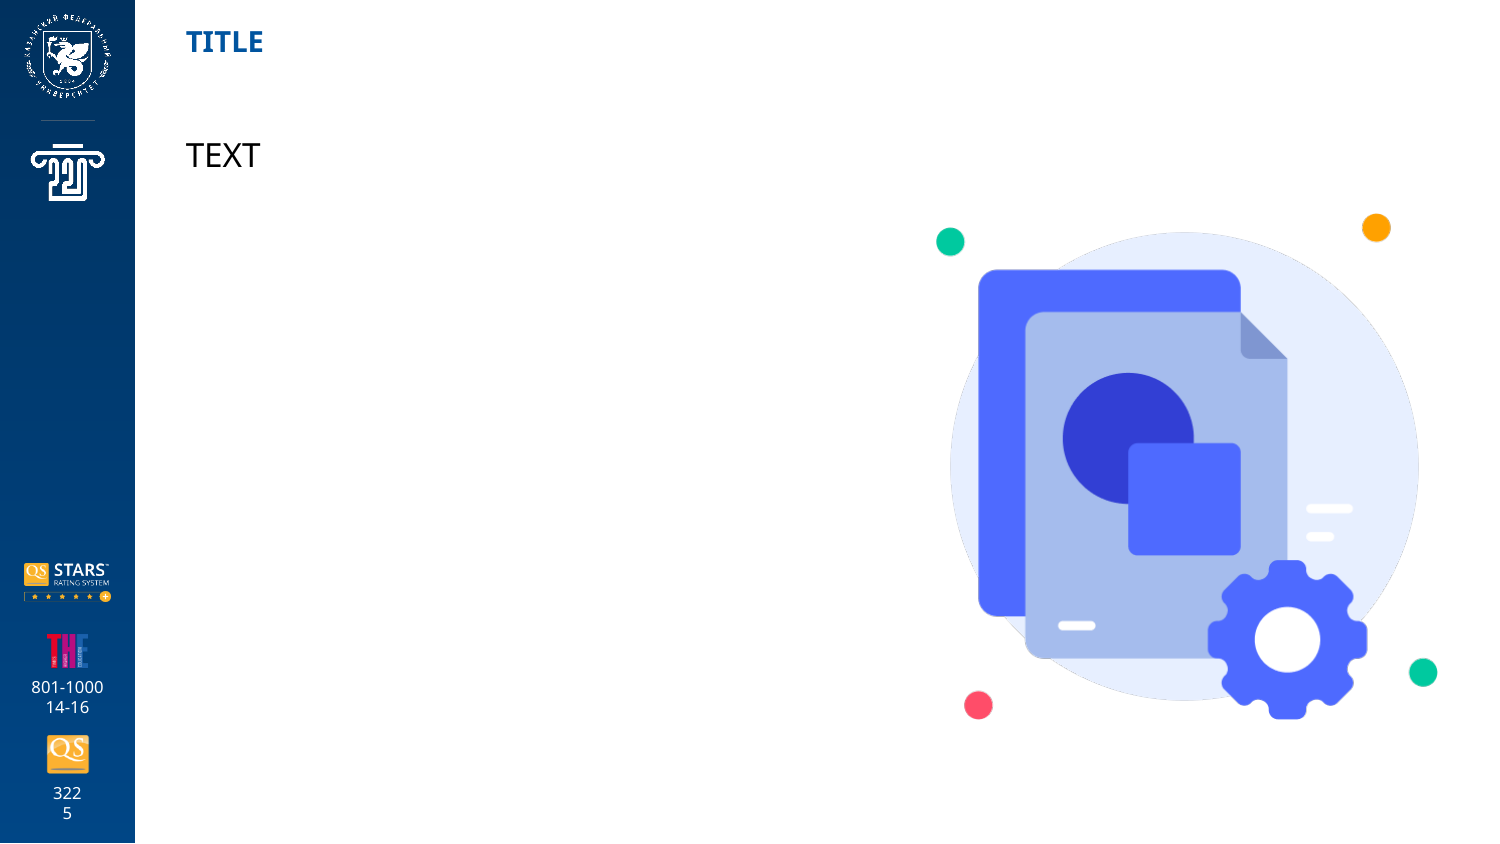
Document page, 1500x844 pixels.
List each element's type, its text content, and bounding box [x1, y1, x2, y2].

text_box TITLE [171, 15, 1423, 126]
picture [38, 725, 97, 783]
picture [24, 563, 111, 603]
picture [24, 14, 111, 201]
picture [927, 208, 1443, 724]
text_box TEXT [171, 126, 844, 811]
text_box [0, 0, 137, 844]
text_box 322 5 [13, 775, 122, 831]
picture [46, 630, 88, 672]
text_box 801-1000 14-16 [13, 669, 122, 725]
